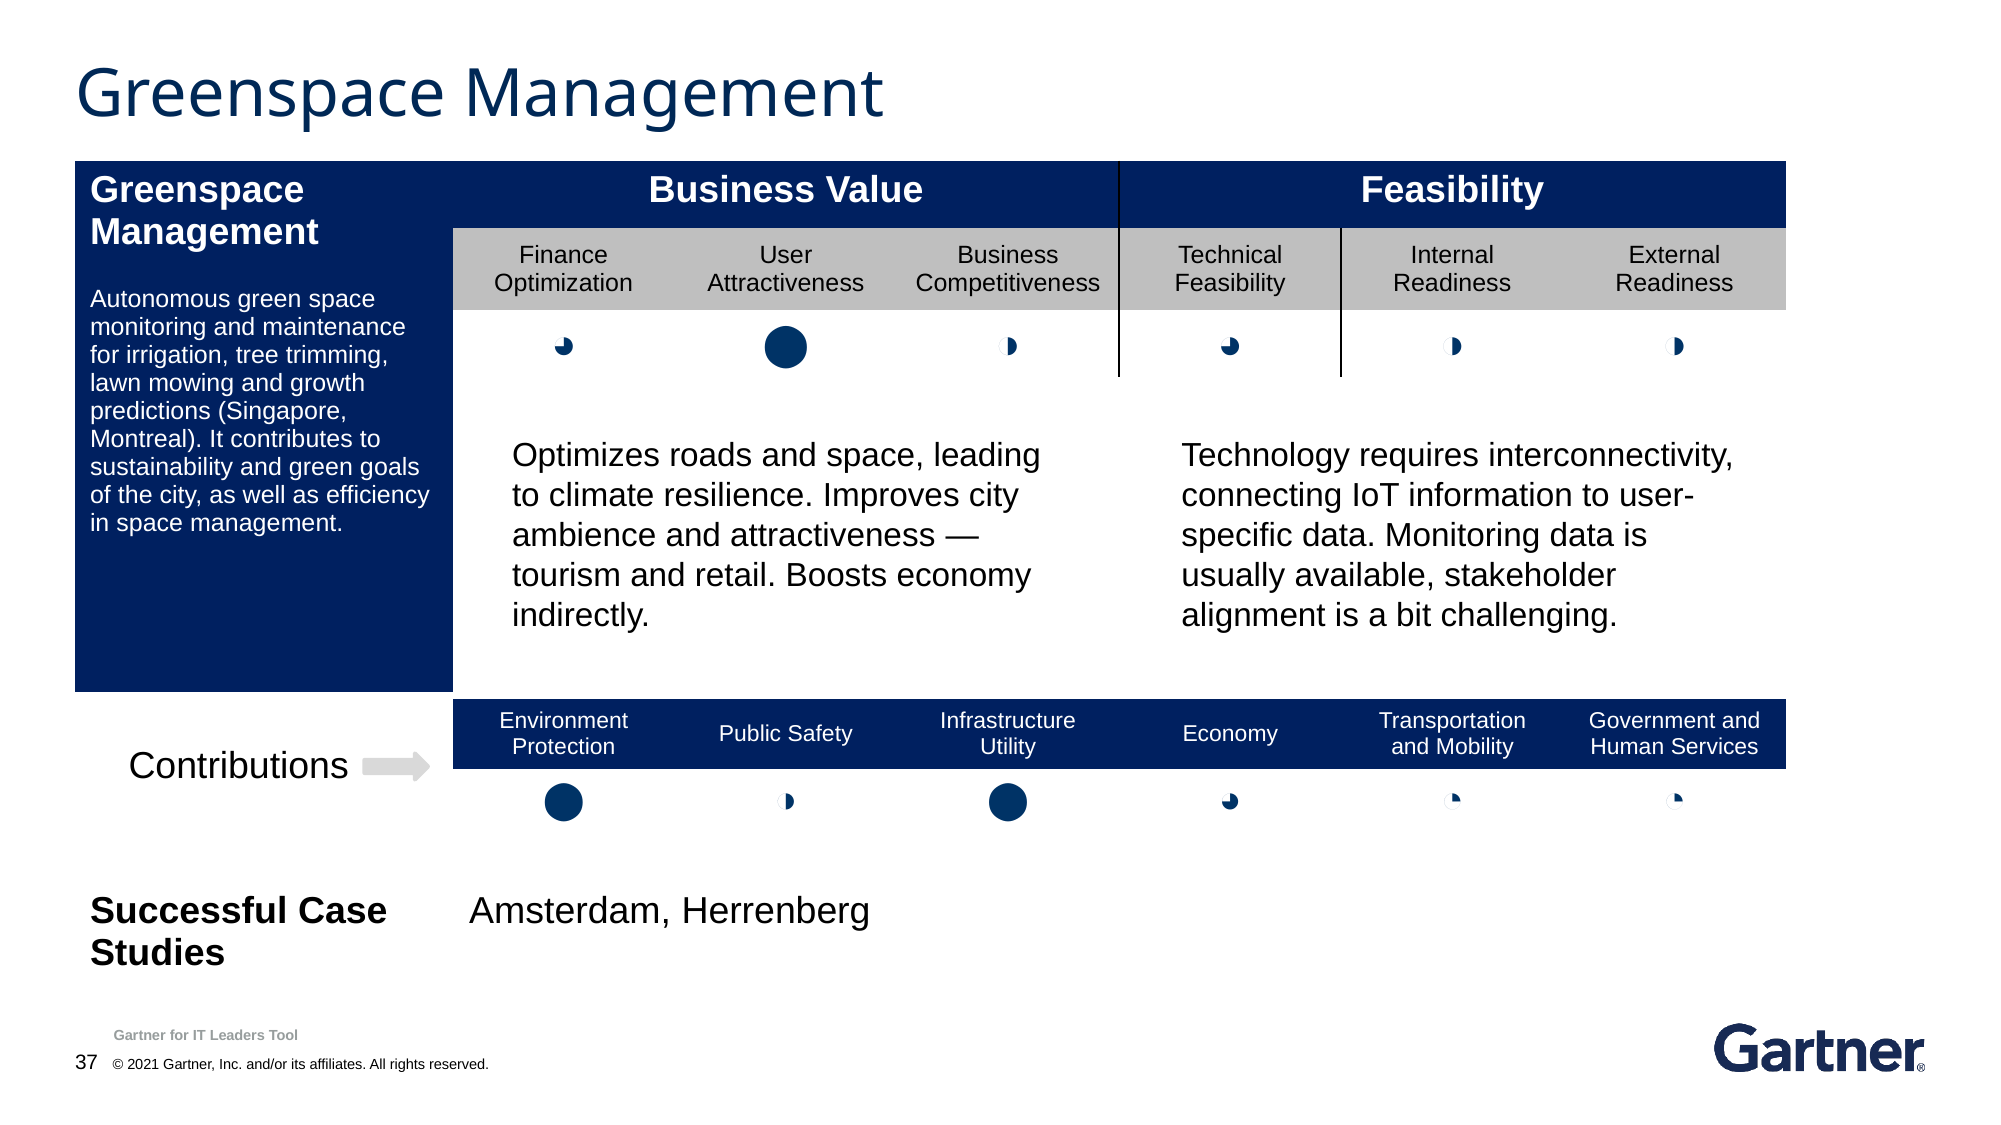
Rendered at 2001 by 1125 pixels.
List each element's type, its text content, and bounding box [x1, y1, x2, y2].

table_header Government and Human Services [1564, 699, 1786, 769]
table_cell ◕ [453, 310, 675, 377]
table_header Amsterdam, Herrenberg [454, 882, 1786, 987]
text_box Contributions [128, 733, 400, 794]
table_cell ◕ [1119, 769, 1341, 829]
table_header Economy [1119, 699, 1341, 769]
table_cell ⬤ [675, 310, 897, 377]
table_cell ◑ [1342, 310, 1564, 377]
table_header Public Safety [675, 699, 897, 769]
picture [1714, 1023, 1925, 1072]
table_cell ⬤ [897, 769, 1119, 829]
text_box Technology requires interconnectivity, connecting IoT information to user- specific data. Monitoring data is usually available, stakeholder alignment is a bit challenging. [1166, 426, 1760, 641]
table_header Successful Case Studies [75, 882, 454, 987]
text_box Optimizes roads and space, leading to climate resilience. Improves city ambience and attractiveness — tourism and retail. Boosts economy indirectly. [497, 426, 1091, 641]
table_header Environment Protection [453, 699, 675, 769]
table_cell ◔ [1341, 769, 1564, 829]
table_cell User Attractiveness [675, 228, 897, 310]
table_header Infrastructure Utility [897, 699, 1119, 769]
table_cell ◑ [675, 769, 897, 829]
table_cell ◑ [1564, 310, 1786, 377]
table_header Business Value [453, 161, 1118, 228]
table_header Feasibility [1120, 161, 1786, 228]
table_cell Finance Optimization [453, 228, 675, 310]
table_cell ⬤ [453, 769, 675, 829]
text_box [362, 751, 430, 782]
table_cell Business Competitiveness [897, 228, 1118, 310]
title Greenspace Management [75, 59, 1925, 134]
table_cell Technical Feasibility [1120, 228, 1340, 310]
table_cell ◕ [1120, 310, 1340, 377]
table_cell Internal Readiness [1342, 228, 1564, 310]
table_header Greenspace Management Autonomous green space monitoring and maintenance for irrigation, tree trimming, lawn mowing and growth predictions (Singapore, Montreal). It contributes to sustainability and green goals of the city, as well as efficiency in space management. [75, 161, 453, 692]
table_cell ◑ [897, 310, 1118, 377]
table_header Transportation and Mobility [1341, 699, 1564, 769]
table_cell External Readiness [1564, 228, 1786, 310]
table_cell ◔ [1564, 769, 1786, 829]
